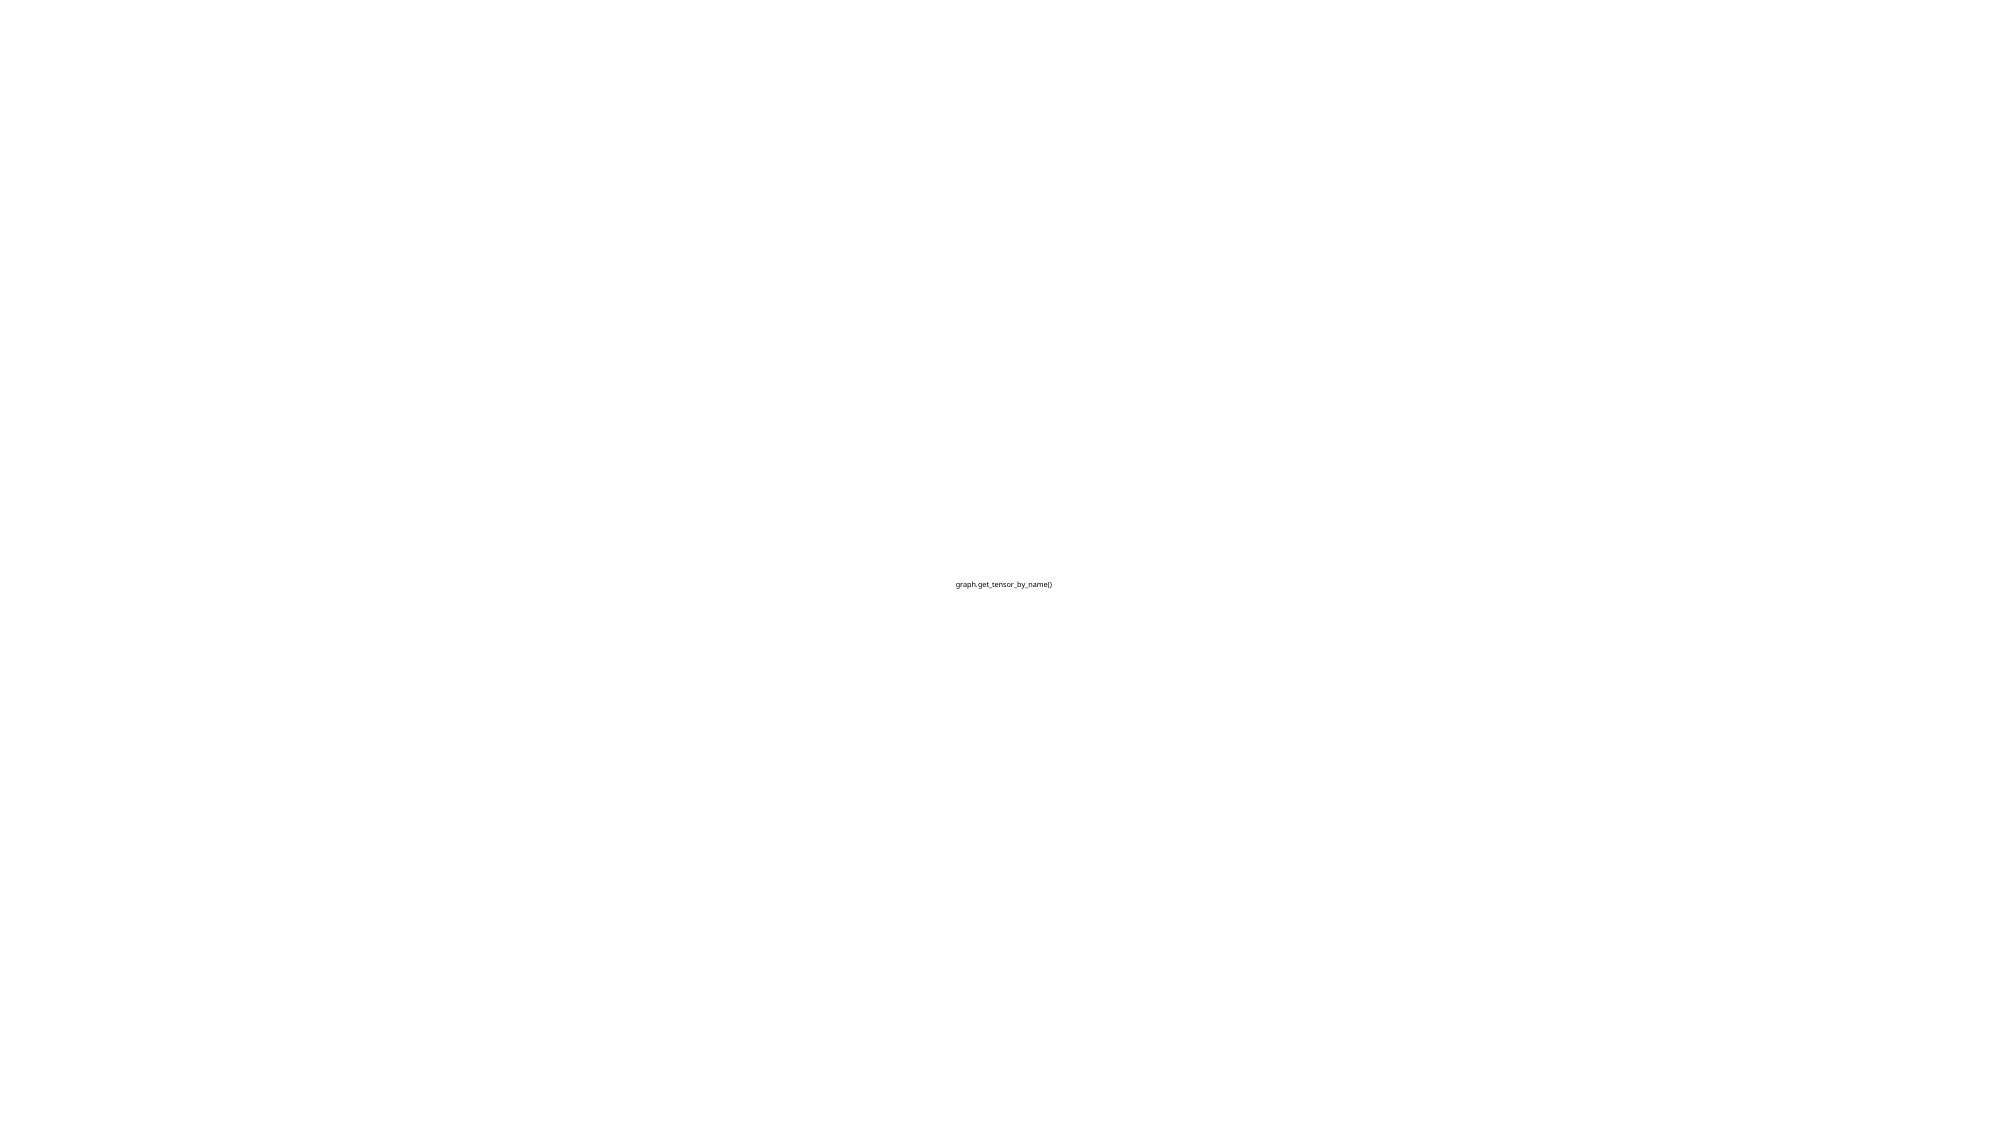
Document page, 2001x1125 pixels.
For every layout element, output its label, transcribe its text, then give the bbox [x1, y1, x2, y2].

title graph.get_tensor_by_name() [33, 472, 1975, 597]
